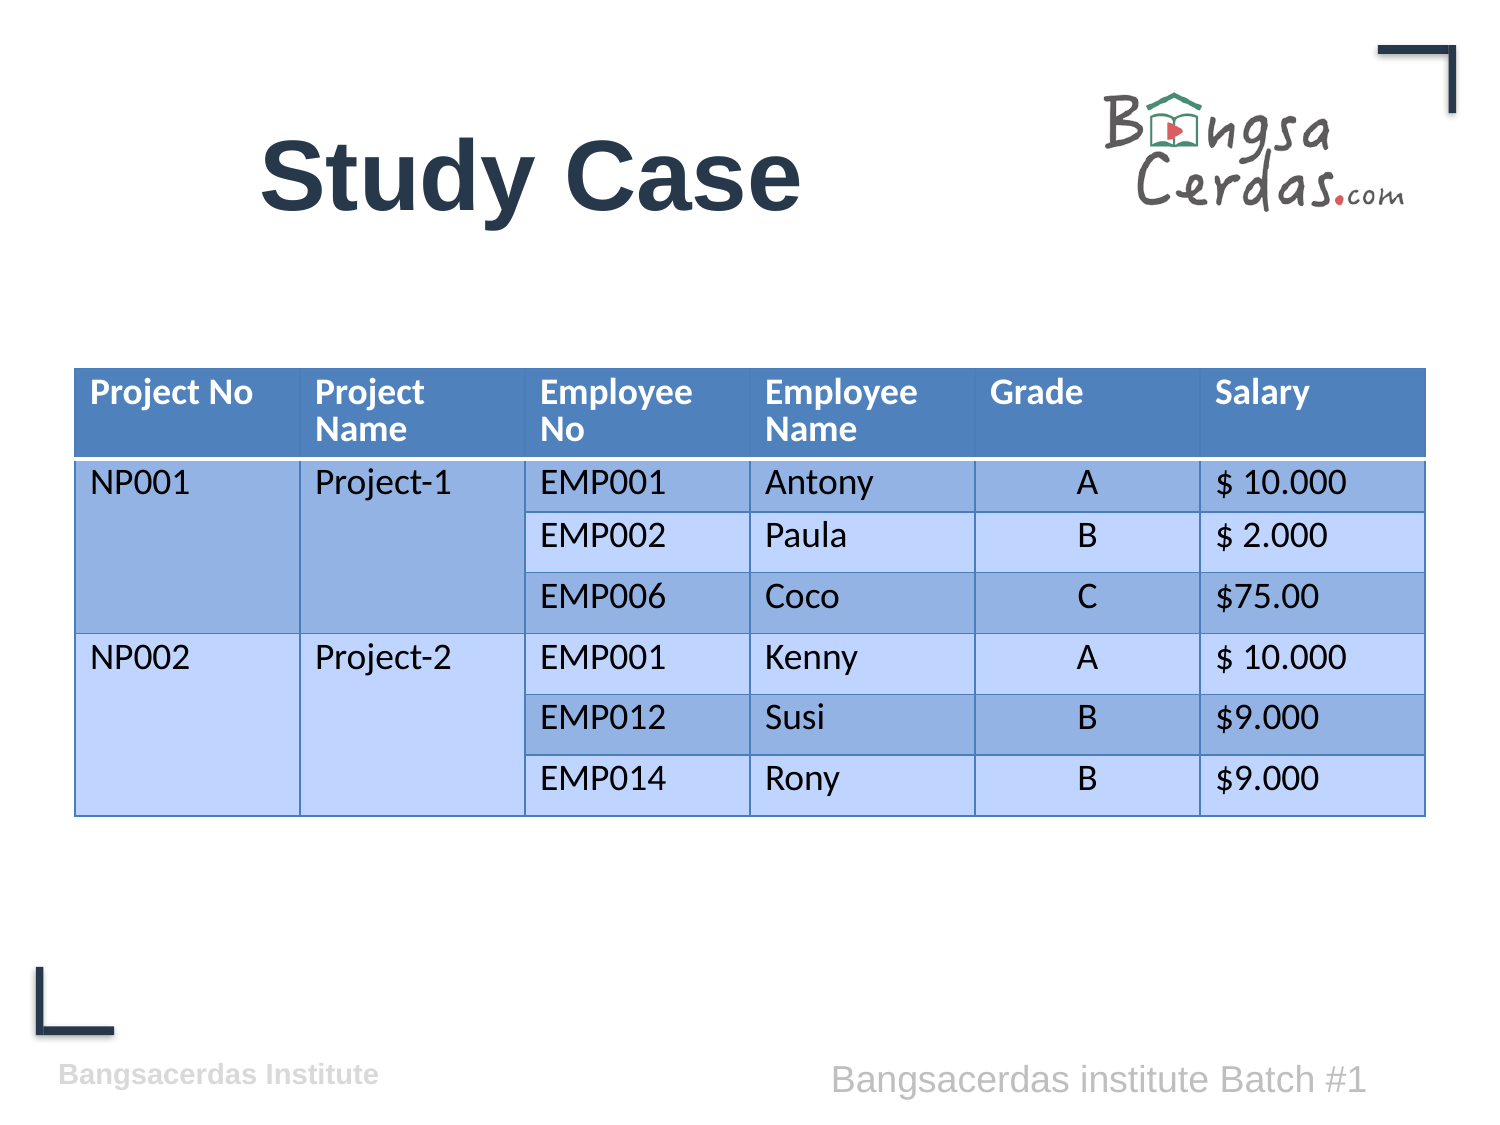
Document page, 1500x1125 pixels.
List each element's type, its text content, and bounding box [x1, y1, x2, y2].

table_cell Paula [751, 513, 974, 572]
title Study Case [75, 45, 988, 297]
table_cell EMP014 [526, 756, 749, 815]
table_cell Antony [751, 461, 974, 511]
table_cell EMP006 [526, 573, 749, 633]
table_header Project No [76, 369, 299, 457]
table_cell B [976, 513, 1199, 572]
table_cell A [976, 461, 1199, 511]
table_cell $ 2.000 [1201, 513, 1424, 572]
table_header Grade [976, 369, 1199, 457]
table_cell EMP001 [526, 461, 749, 511]
table_header Salary [1201, 369, 1424, 457]
table_cell $ 10.000 [1201, 634, 1424, 694]
table_cell NP001 [76, 461, 299, 633]
table_cell EMP012 [526, 695, 749, 754]
table_header Project Name [301, 369, 524, 457]
table_cell C [976, 573, 1199, 633]
table_cell $9.000 [1201, 695, 1424, 754]
table_header Employee No [526, 369, 749, 457]
table_cell NP002 [76, 634, 299, 815]
table_cell B [976, 695, 1199, 754]
table_cell $75.00 [1201, 573, 1424, 633]
table_cell EMP002 [526, 513, 749, 572]
table_cell Project-2 [301, 634, 524, 815]
table_cell Project-1 [301, 461, 524, 633]
table_cell $9.000 [1201, 756, 1424, 815]
table_cell 201302 [1074, 89, 1425, 212]
table_cell EMP001 [526, 634, 749, 694]
table_cell A [976, 634, 1199, 694]
table_cell Susi [751, 695, 974, 754]
table_cell Kenny [751, 634, 974, 694]
table_cell $ 10.000 [1201, 461, 1424, 511]
table_cell B [976, 756, 1199, 815]
table_header Employee Name [751, 369, 974, 457]
table_cell Rony [751, 756, 974, 815]
table_cell Coco [751, 573, 974, 633]
